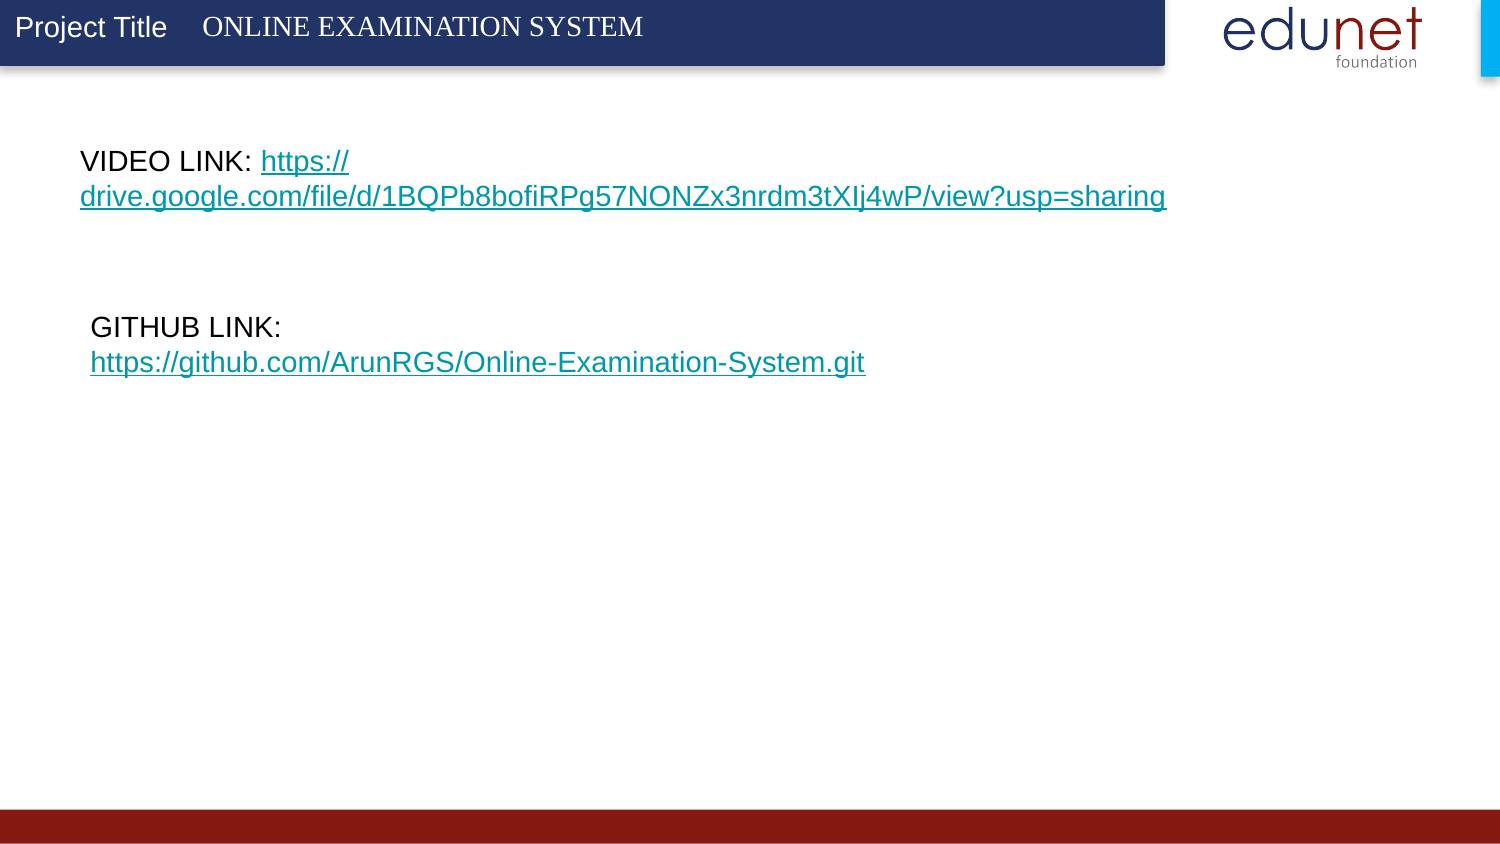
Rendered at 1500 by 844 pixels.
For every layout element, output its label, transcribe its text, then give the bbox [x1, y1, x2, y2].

picture [1219, 4, 1424, 72]
text_box VIDEO LINK: https://drive.google.com/file/d/1BQPb8bofiRPg57NONZx3nrdm3tXIj4wP/view?usp=sharing [65, 135, 1276, 220]
text_box ONLINE EXAMINATION SYSTEM [187, 0, 659, 50]
text_box GITHUB LINK: https://github.com/ArunRGS/Online-Examination-System.git [75, 301, 1276, 387]
